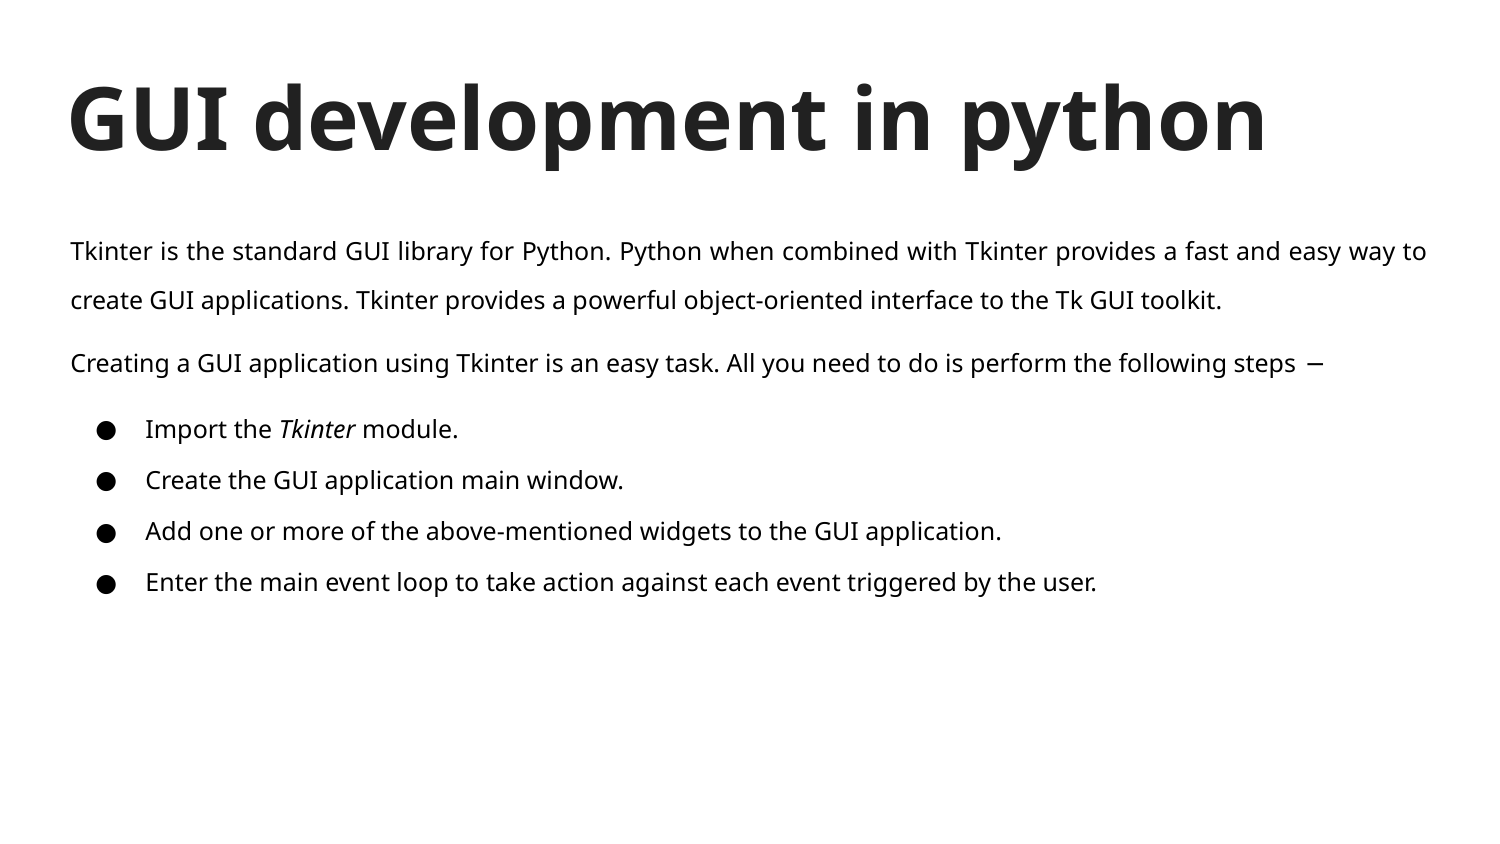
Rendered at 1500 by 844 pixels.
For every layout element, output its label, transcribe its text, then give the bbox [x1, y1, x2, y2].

title GUI development in python [51, 48, 1449, 180]
list Tkinter is the standard GUI library for Python. Python when combined with Tkinter provides a fast and easy way to create GUI applications. Tkinter provides a powerful object-oriented interface to the Tk GUI toolkit. Creating a GUI application using Tkinter is an easy task. All you need to do is perform the following steps − Import the Tkinter module. Create the GUI application main window. Add one or more of the above-mentioned widgets to the GUI application. Enter the main event loop to take action against each event triggered by the user. [51, 201, 1449, 750]
